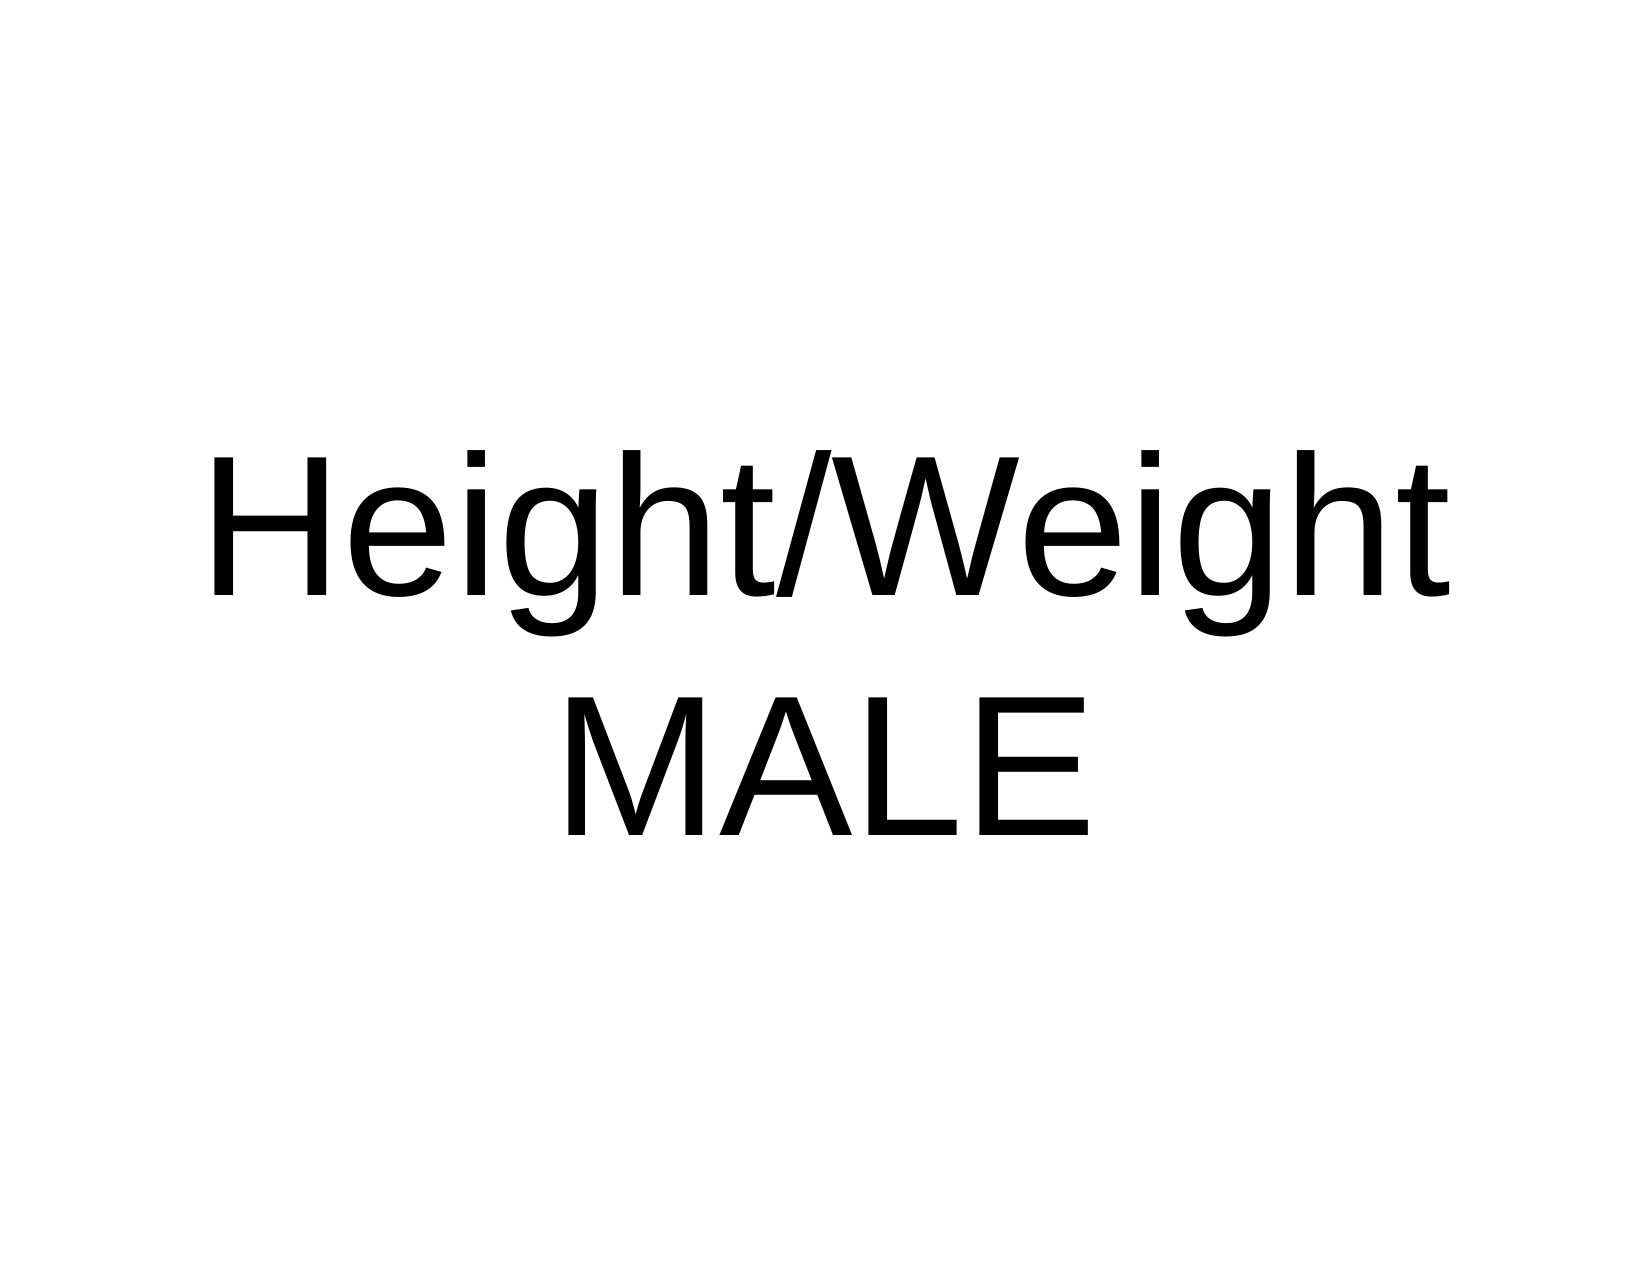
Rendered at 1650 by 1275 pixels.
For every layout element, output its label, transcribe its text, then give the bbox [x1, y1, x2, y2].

title Height/Weight MALE [56, 381, 1594, 894]
